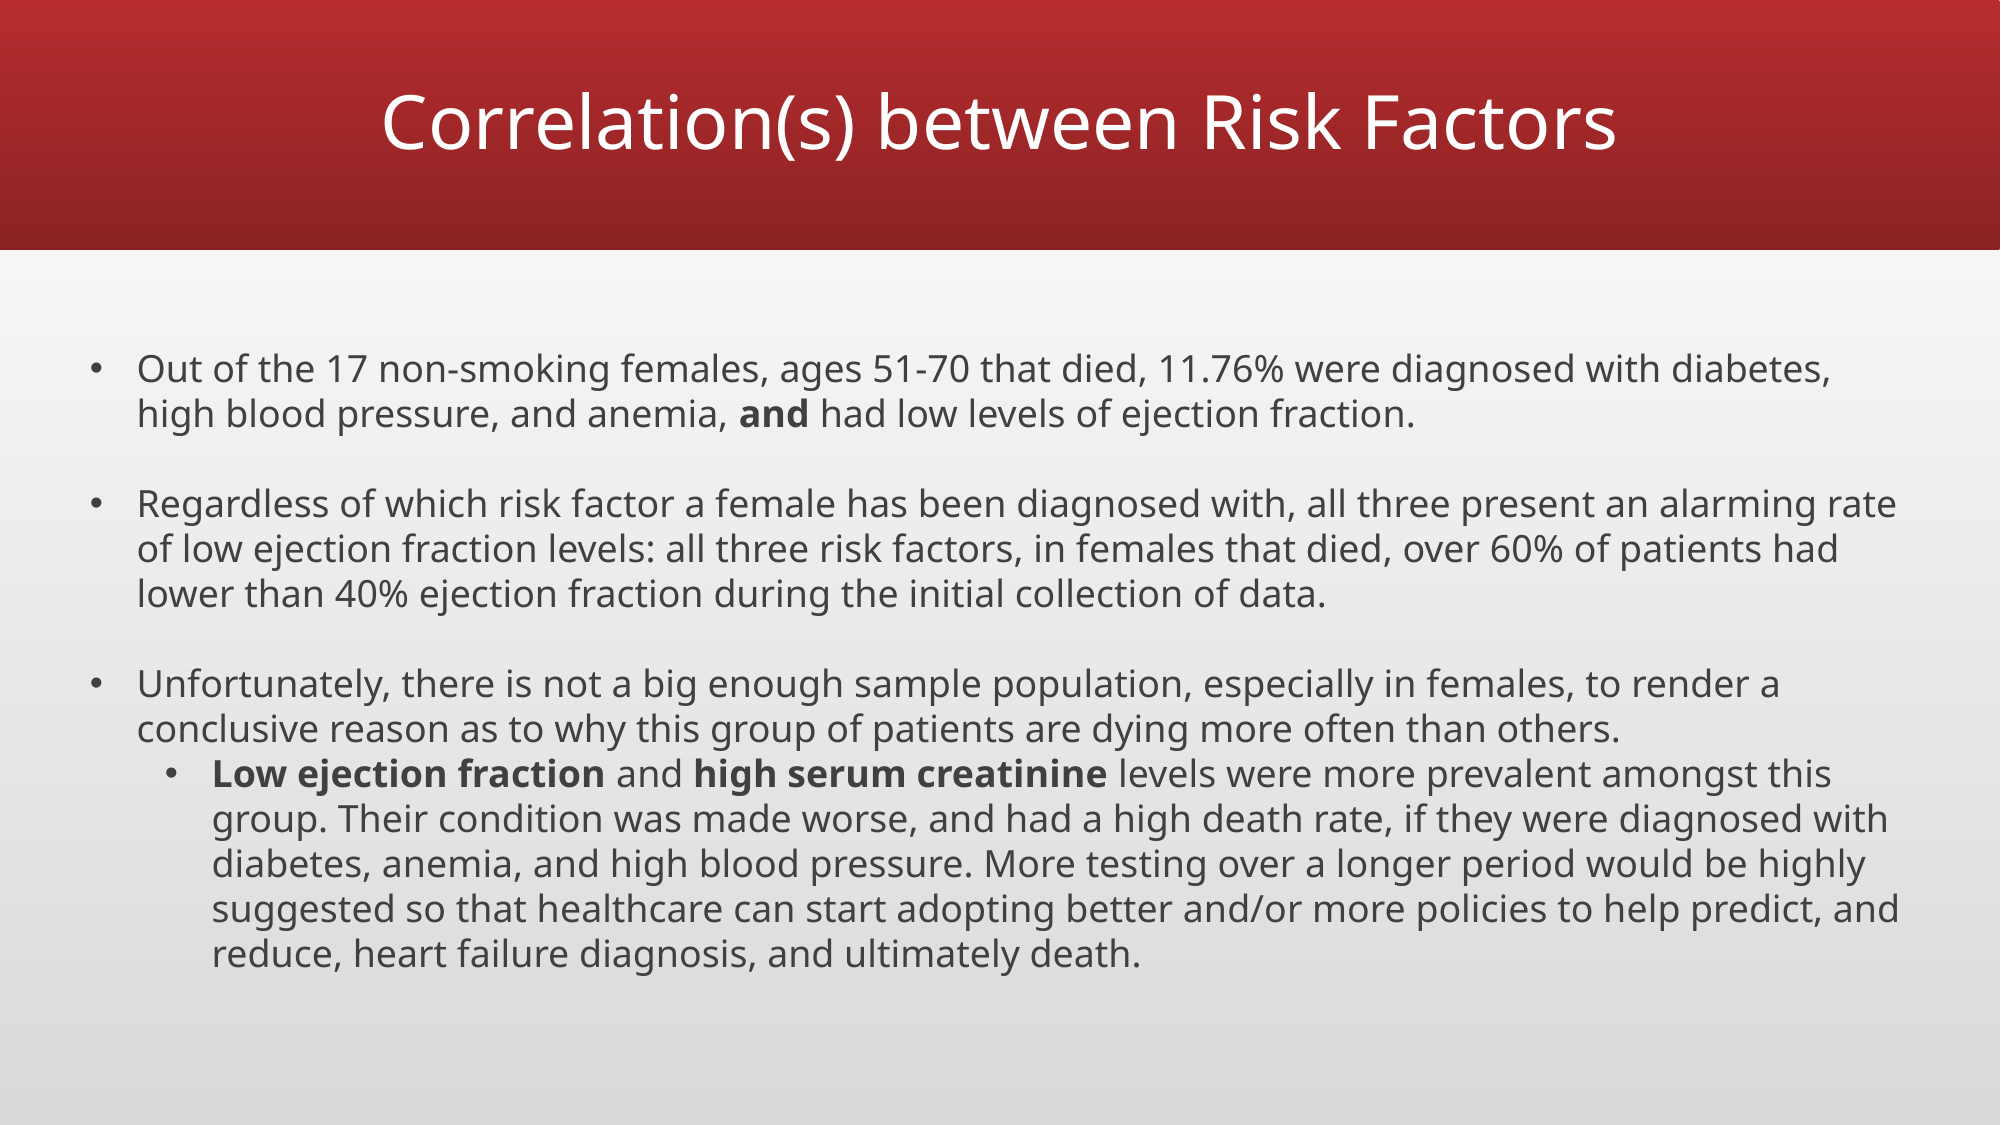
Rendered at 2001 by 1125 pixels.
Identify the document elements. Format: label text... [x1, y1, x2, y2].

title Correlation(s) between Risk Factors [174, 16, 1825, 234]
text_box Out of the 17 non-smoking females, ages 51-70 that died, 11.76% were diagnosed with diabetes, high blood pressure, and anemia, and had low levels of ejection fraction. Regardless of which risk factor a female has been diagnosed with, all three present an alarming rate of low ejection fraction levels: all three risk factors, in females that died, over 60% of patients had lower than 40% ejection fraction during the initial collection of data. Unfortunately, there is not a big enough sample population, especially in females, to render a conclusive reason as to why this group of patients are dying more often than others. Low ejection fraction and high serum creatinine levels were more prevalent amongst this group. Their condition was made worse, and had a high death rate, if they were diagnosed with diabetes, anemia, and high blood pressure. More testing over a longer period would be highly suggested so that healthcare can start adopting better and/or more policies to help predict, and reduce, heart failure diagnosis, and ultimately death. [75, 337, 1925, 1028]
